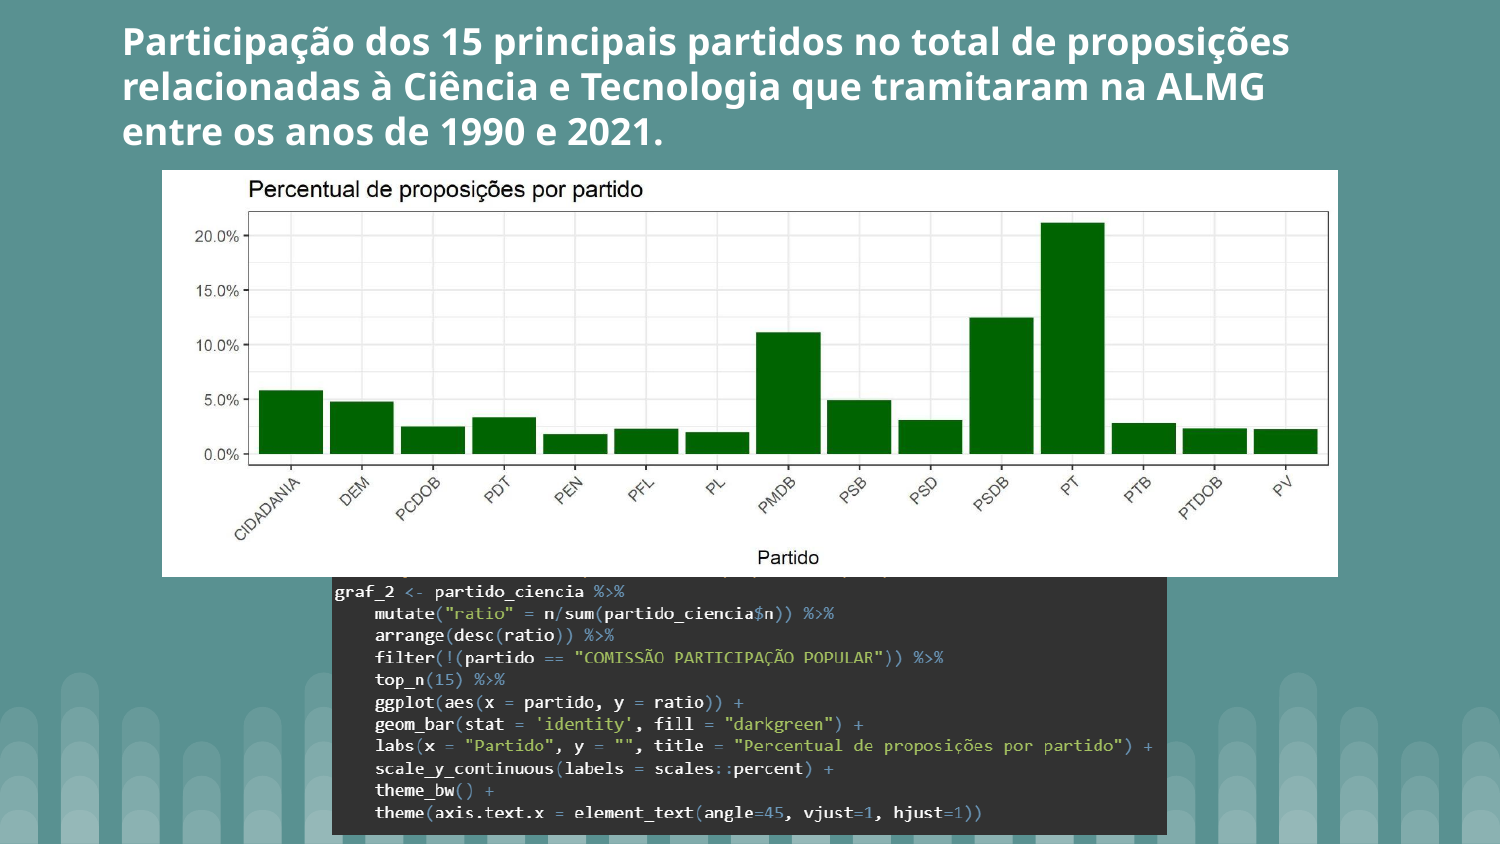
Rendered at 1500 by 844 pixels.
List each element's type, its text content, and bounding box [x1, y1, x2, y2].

picture [161, 169, 1338, 836]
text_box Participação dos 15 principais partidos no total de proposições relacionadas à Ciência e Tecnologia que tramitaram na ALMG entre os anos de 1990 e 2021. [106, 3, 1381, 169]
